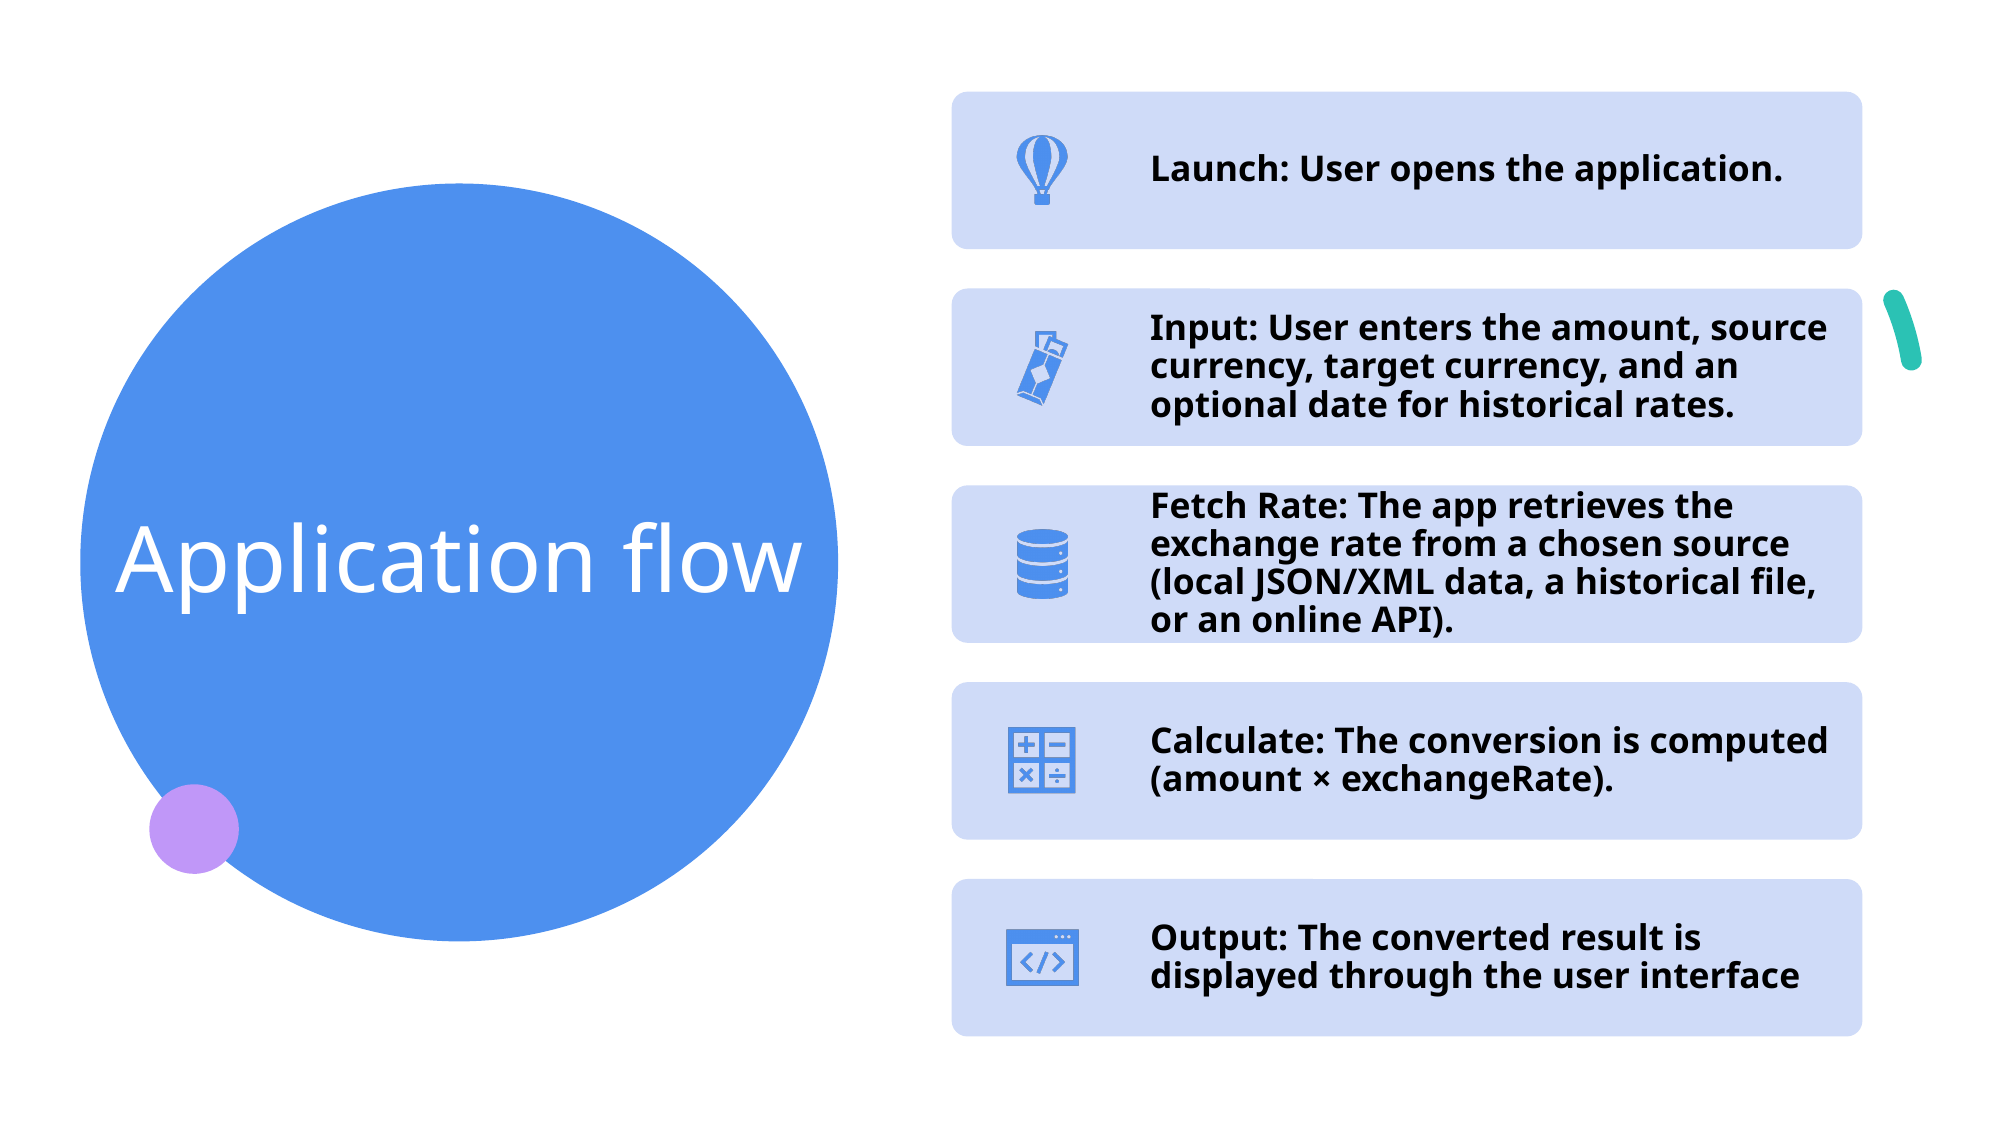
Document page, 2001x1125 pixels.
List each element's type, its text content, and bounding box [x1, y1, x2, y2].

title Application flow [100, 183, 820, 942]
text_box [951, 90, 1863, 1038]
